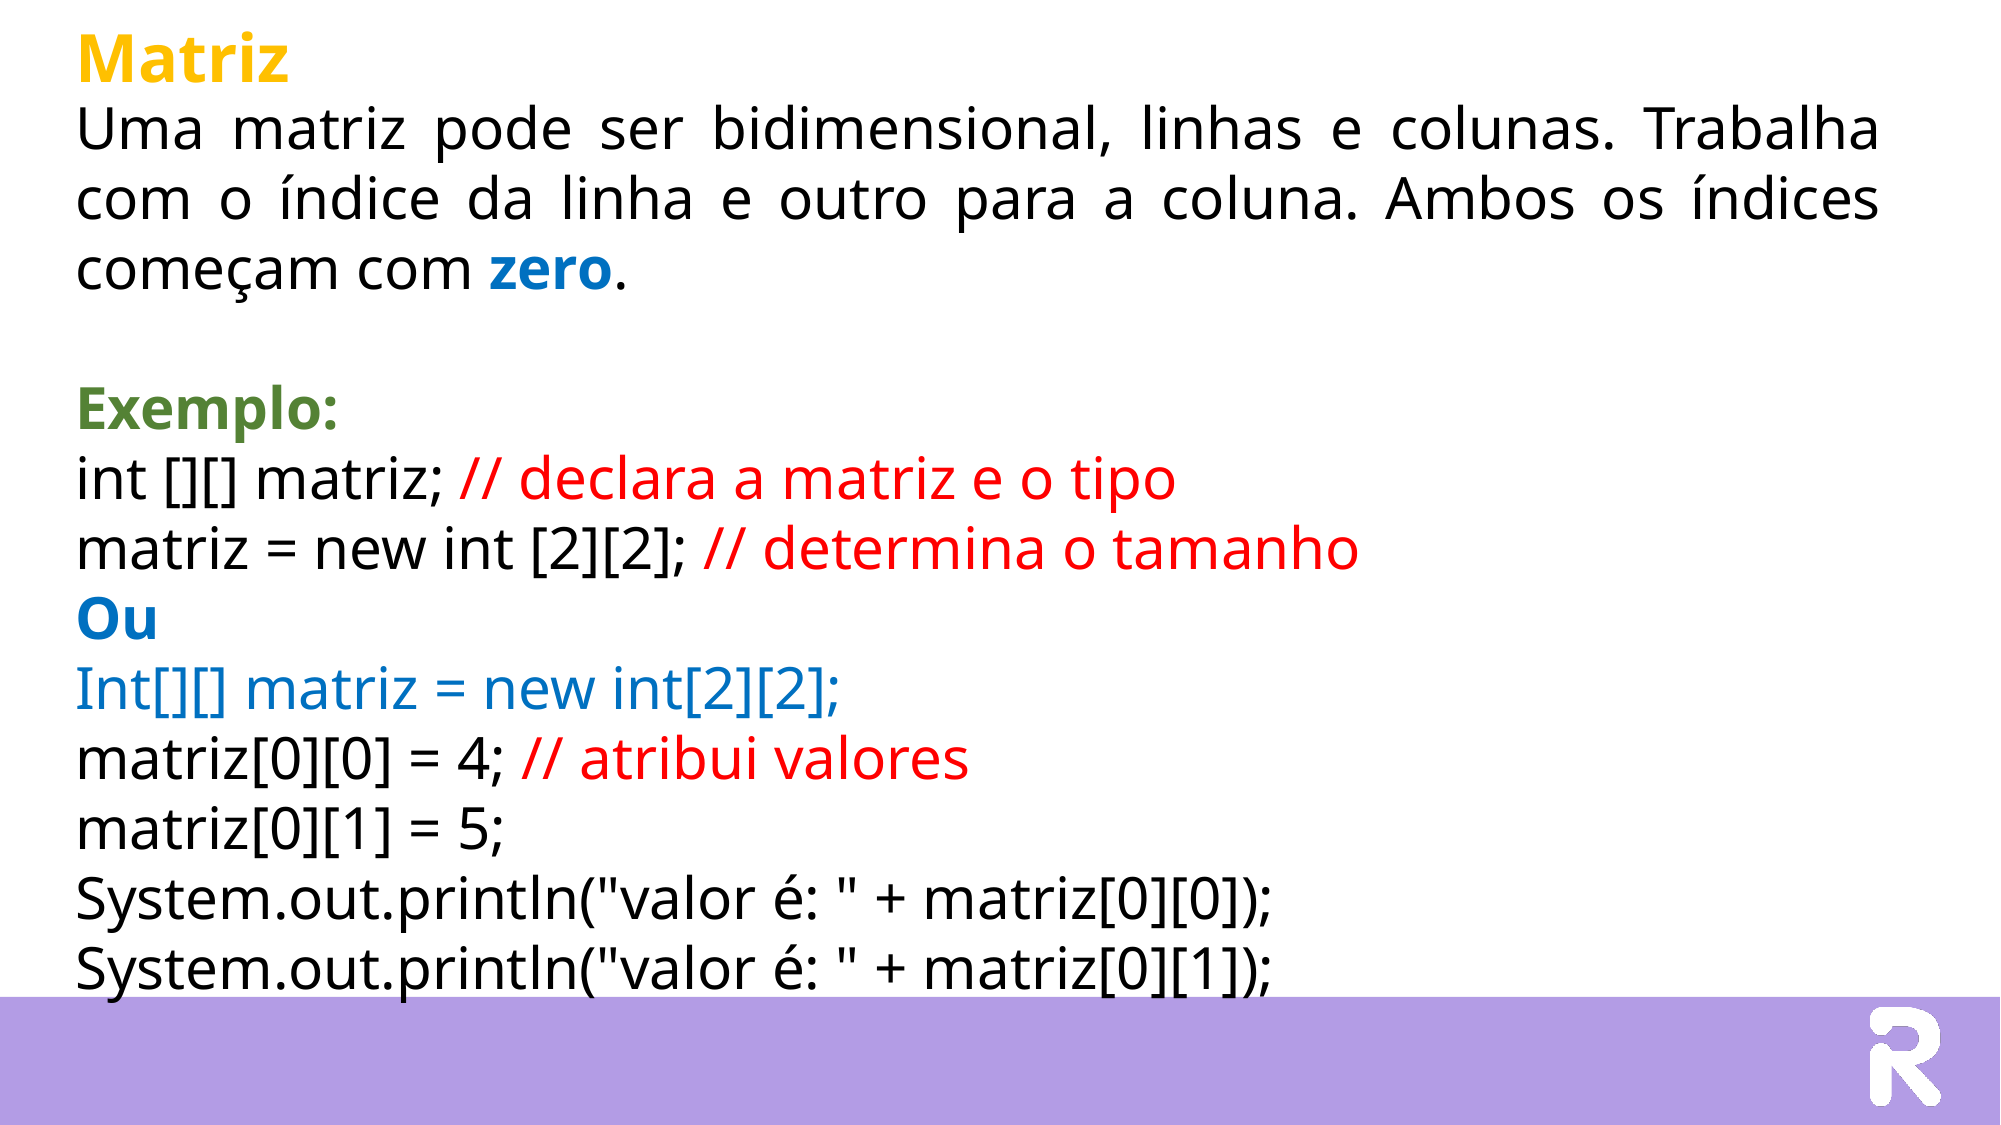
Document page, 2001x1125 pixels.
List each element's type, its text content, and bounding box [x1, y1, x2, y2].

text_box Matriz [60, 8, 1925, 103]
text_box Uma matriz pode ser bidimensional, linhas e colunas. Trabalha com o índice da linha e outro para a coluna. Ambos os índices começam com zero. Exemplo: int [][] matriz; // declara a matriz e o tipo matriz = new int [2][2]; // determina o tamanho Ou Int[][] matriz = new int[2][2]; matriz[0][0] = 4; // atribui valores matriz[0][1] = 5; System.out.println("valor é: " + matriz[0][0]); System.out.println("valor é: " + matriz[0][1]); [60, 83, 1896, 1009]
picture [1870, 1007, 1941, 1115]
